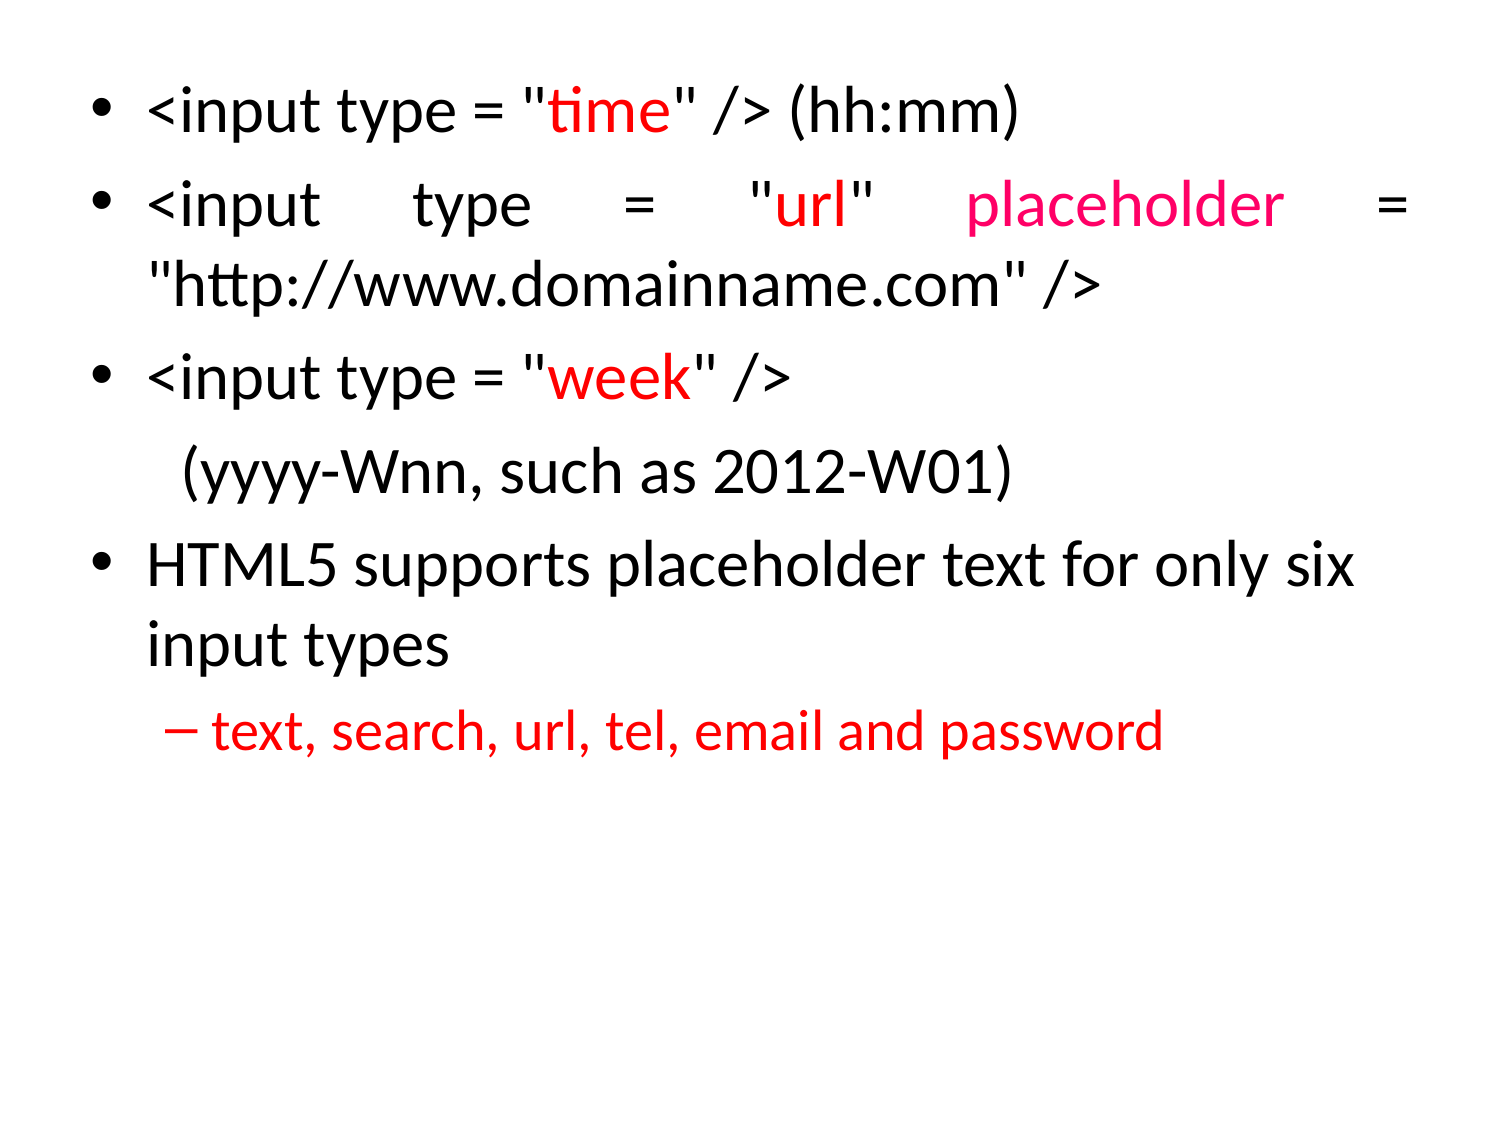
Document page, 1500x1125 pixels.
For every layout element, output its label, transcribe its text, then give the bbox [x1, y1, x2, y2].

list <input type = "time" /> (hh:mm) <input type = "url" placeholder = "http://www.domainname.com" /> <input type = "week" /> (yyyy-Wnn, such as 2012-W01) HTML5 supports placeholder text for only six input types text, search, url, tel, email and password [75, 58, 1425, 1005]
